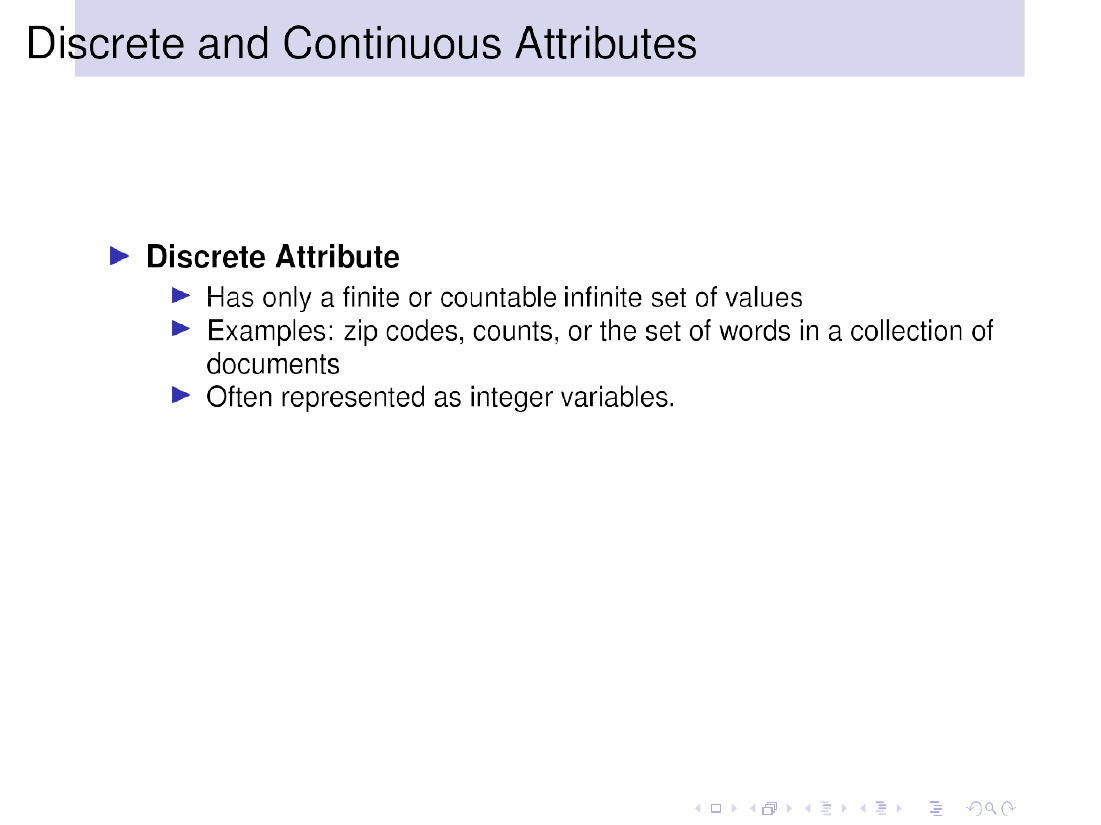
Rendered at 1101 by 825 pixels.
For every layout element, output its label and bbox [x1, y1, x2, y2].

picture [172, 386, 190, 403]
picture [565, 286, 802, 307]
picture [207, 352, 339, 374]
picture [207, 385, 674, 413]
picture [208, 319, 993, 346]
picture [109, 246, 129, 265]
picture [985, 802, 997, 815]
picture [1001, 801, 1016, 816]
picture [966, 801, 982, 816]
picture [930, 801, 942, 816]
picture [29, 25, 696, 59]
picture [172, 286, 190, 304]
picture [172, 320, 190, 337]
picture [208, 286, 556, 313]
picture [148, 244, 399, 268]
